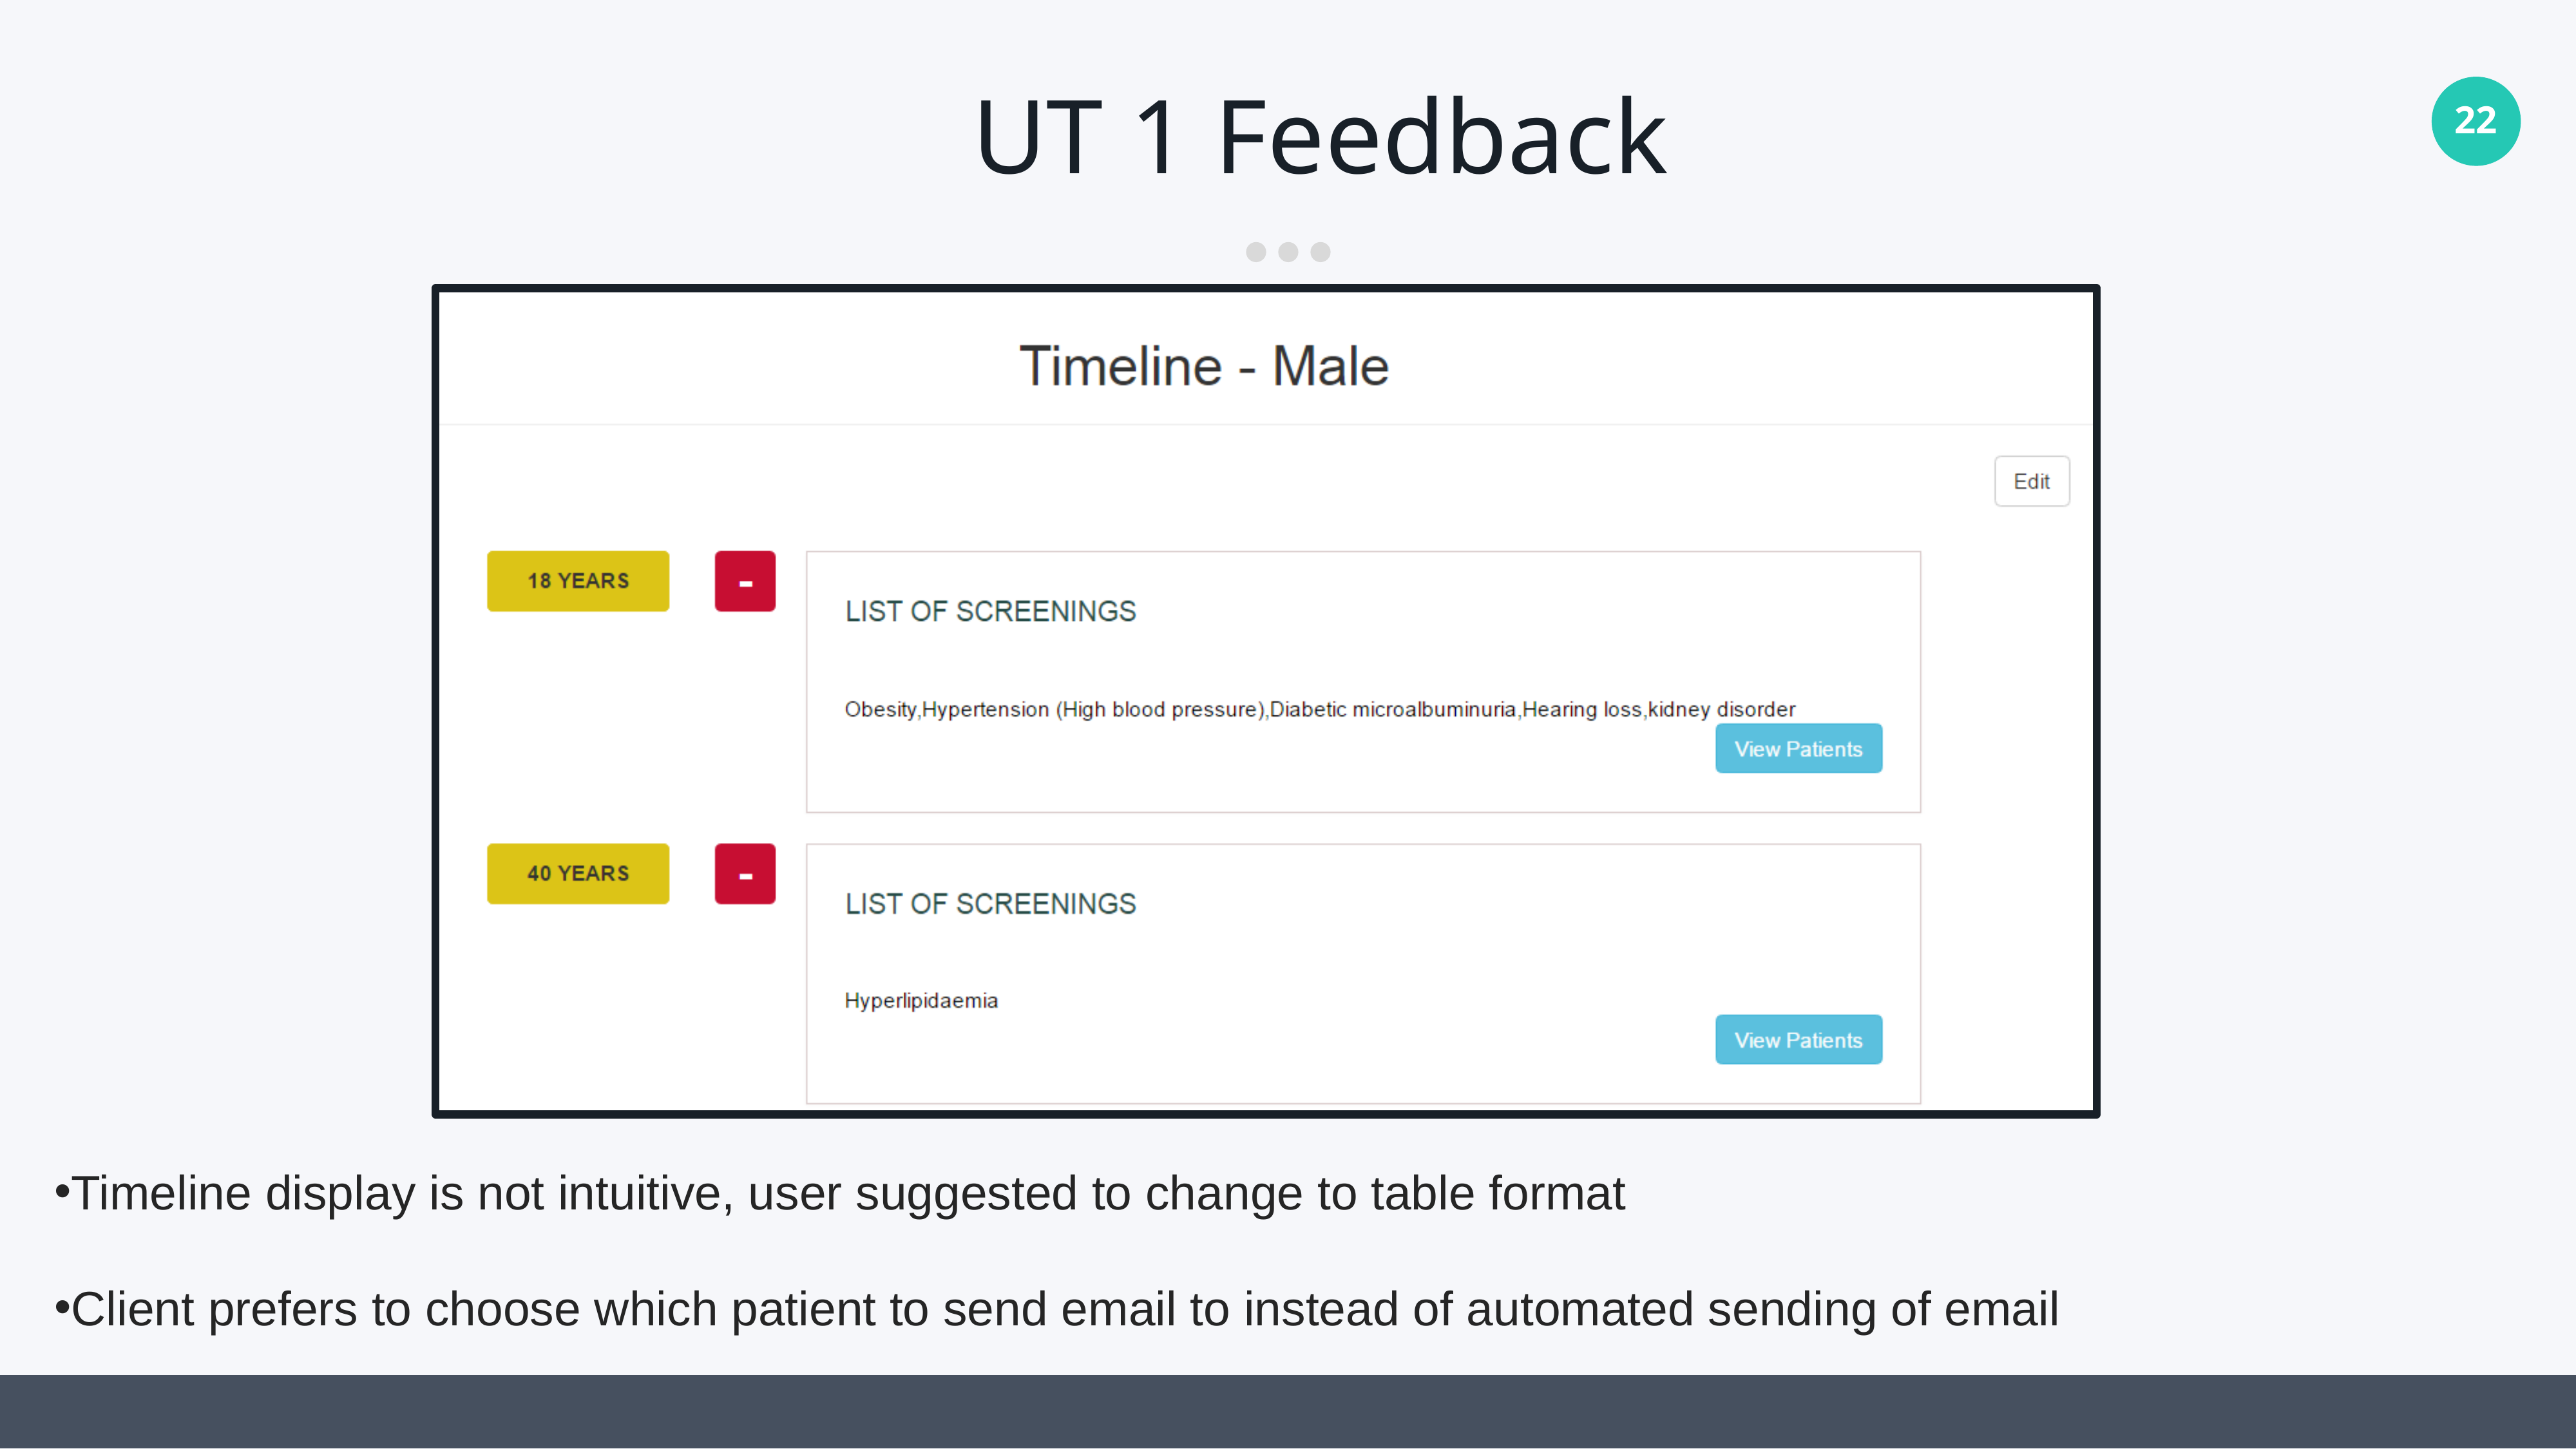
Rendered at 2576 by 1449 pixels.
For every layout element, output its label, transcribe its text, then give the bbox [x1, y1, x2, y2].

text_box UT 1 Feedback [972, 71, 1669, 194]
text_box Timeline display is not intuitive, user suggested to change to table format Client prefers to choose which patient to send email to instead of automated sending of email [44, 1098, 2093, 1375]
picture [0, 1375, 2576, 1448]
picture [439, 292, 2093, 1111]
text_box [1246, 242, 1331, 263]
